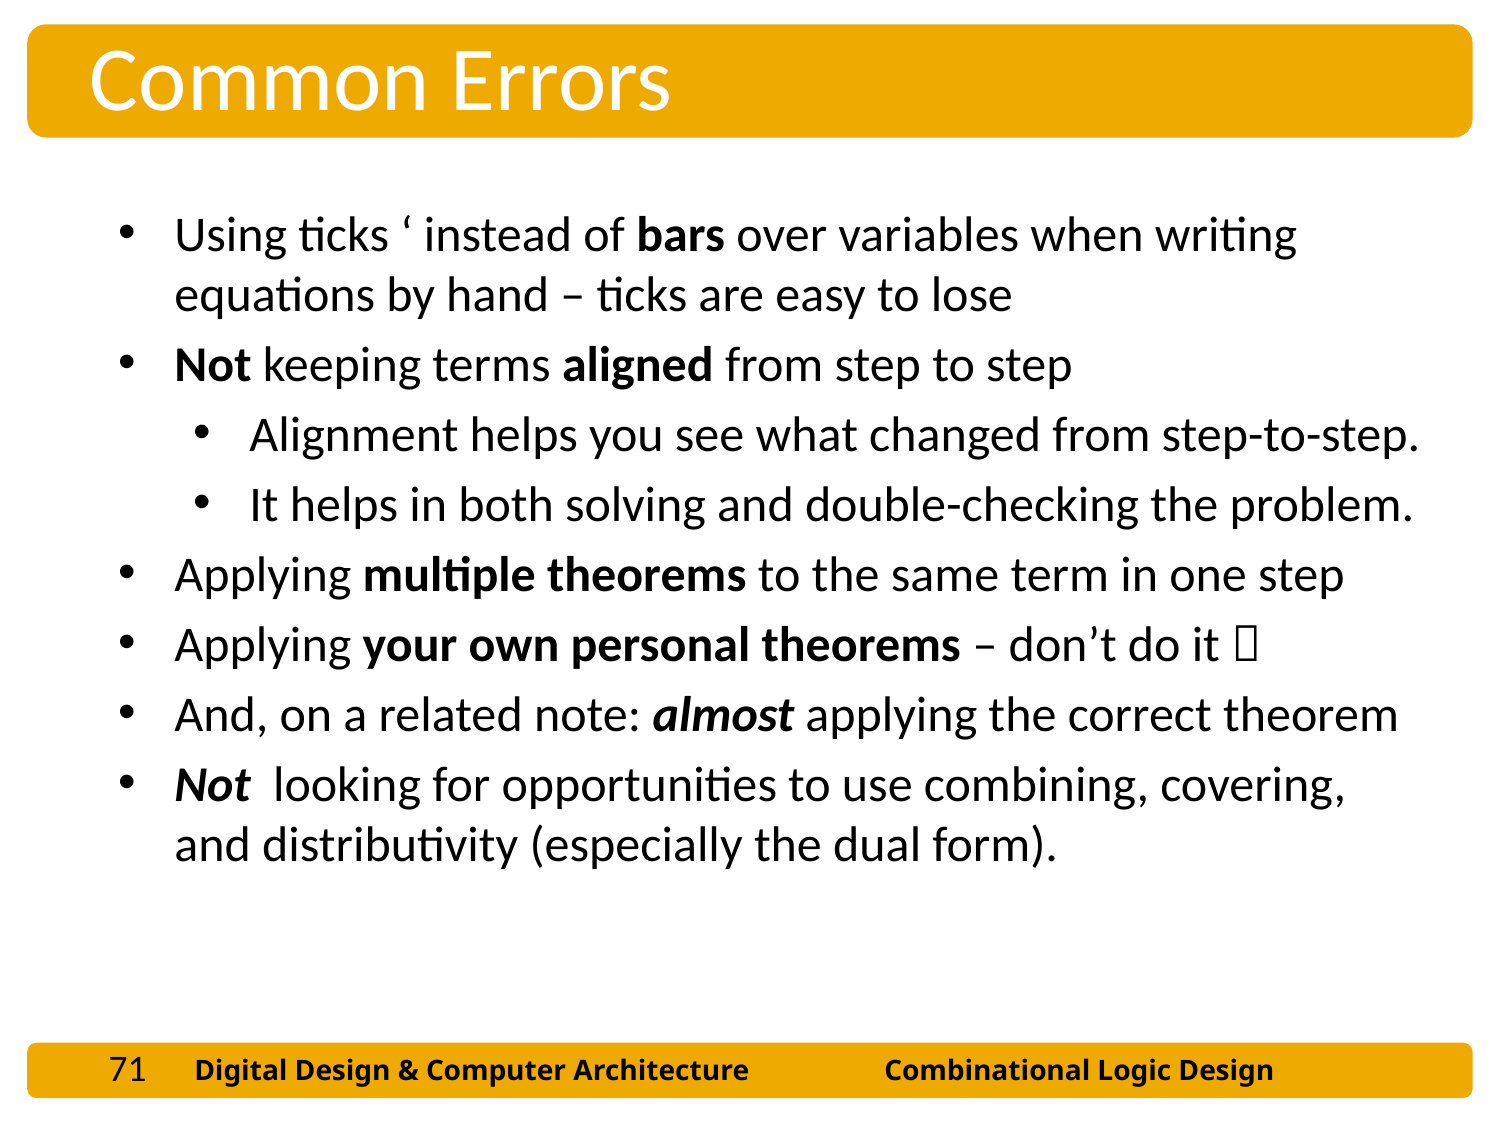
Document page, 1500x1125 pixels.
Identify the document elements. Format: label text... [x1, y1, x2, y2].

list Using ticks ‘ instead of bars over variables when writing equations by hand – ticks are easy to lose Not keeping terms aligned from step to step Alignment helps you see what changed from step-to-step. It helps in both solving and double-checking the problem. Applying multiple theorems to the same term in one step Applying your own personal theorems – don’t do it  And, on a related note: almost applying the correct theorem Not looking for opportunities to use combining, covering, and distributivity (especially the dual form). [103, 193, 1438, 1014]
slide_number 71 [0, 1036, 162, 1094]
text_box Common Errors [75, 11, 1375, 136]
